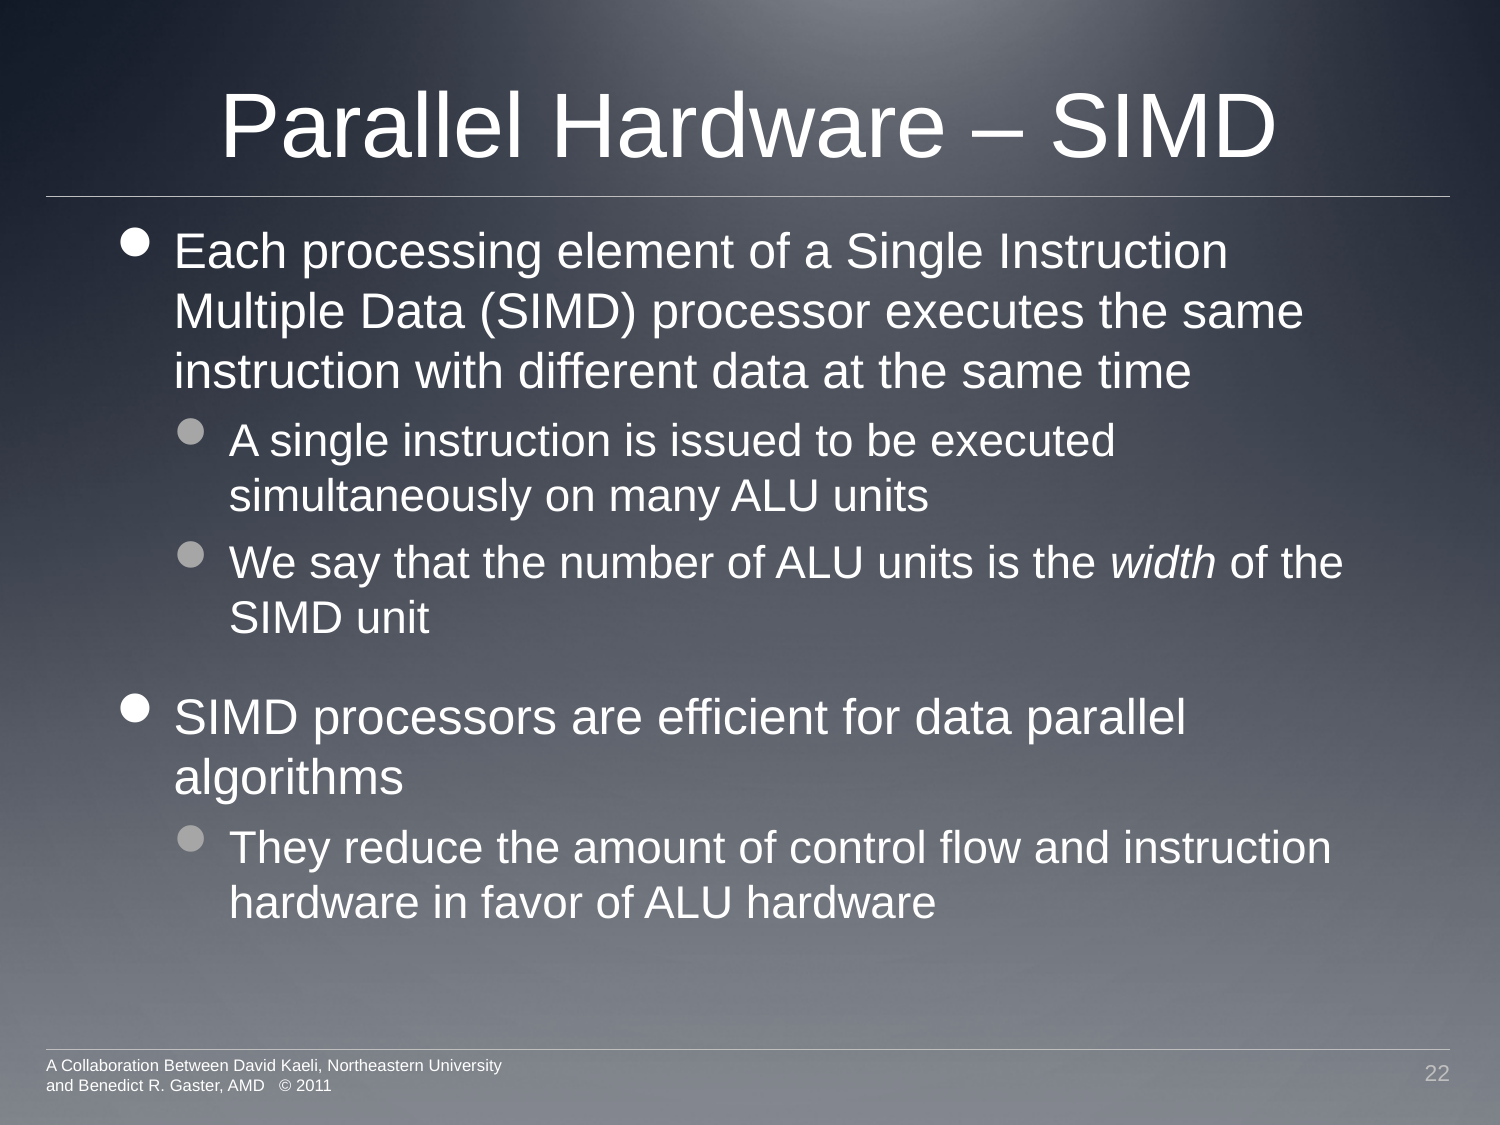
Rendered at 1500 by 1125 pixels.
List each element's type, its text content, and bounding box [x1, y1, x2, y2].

title Parallel Hardware – SIMD [105, 17, 1394, 183]
slide_number 22 [1325, 1042, 1450, 1103]
footer A Collaboration Between David Kaeli, Northeastern University and Benedict R. Gaster, AMD © 2011 [46, 1042, 521, 1103]
list Each processing element of a Single Instruction Multiple Data (SIMD) processor executes the same instruction with different data at the same time A single instruction is issued to be executed simultaneously on many ALU units We say that the number of ALU units is the width of the SIMD unit SIMD processors are efficient for data parallel algorithms They reduce the amount of control flow and instruction hardware in favor of ALU hardware [101, 210, 1394, 1024]
